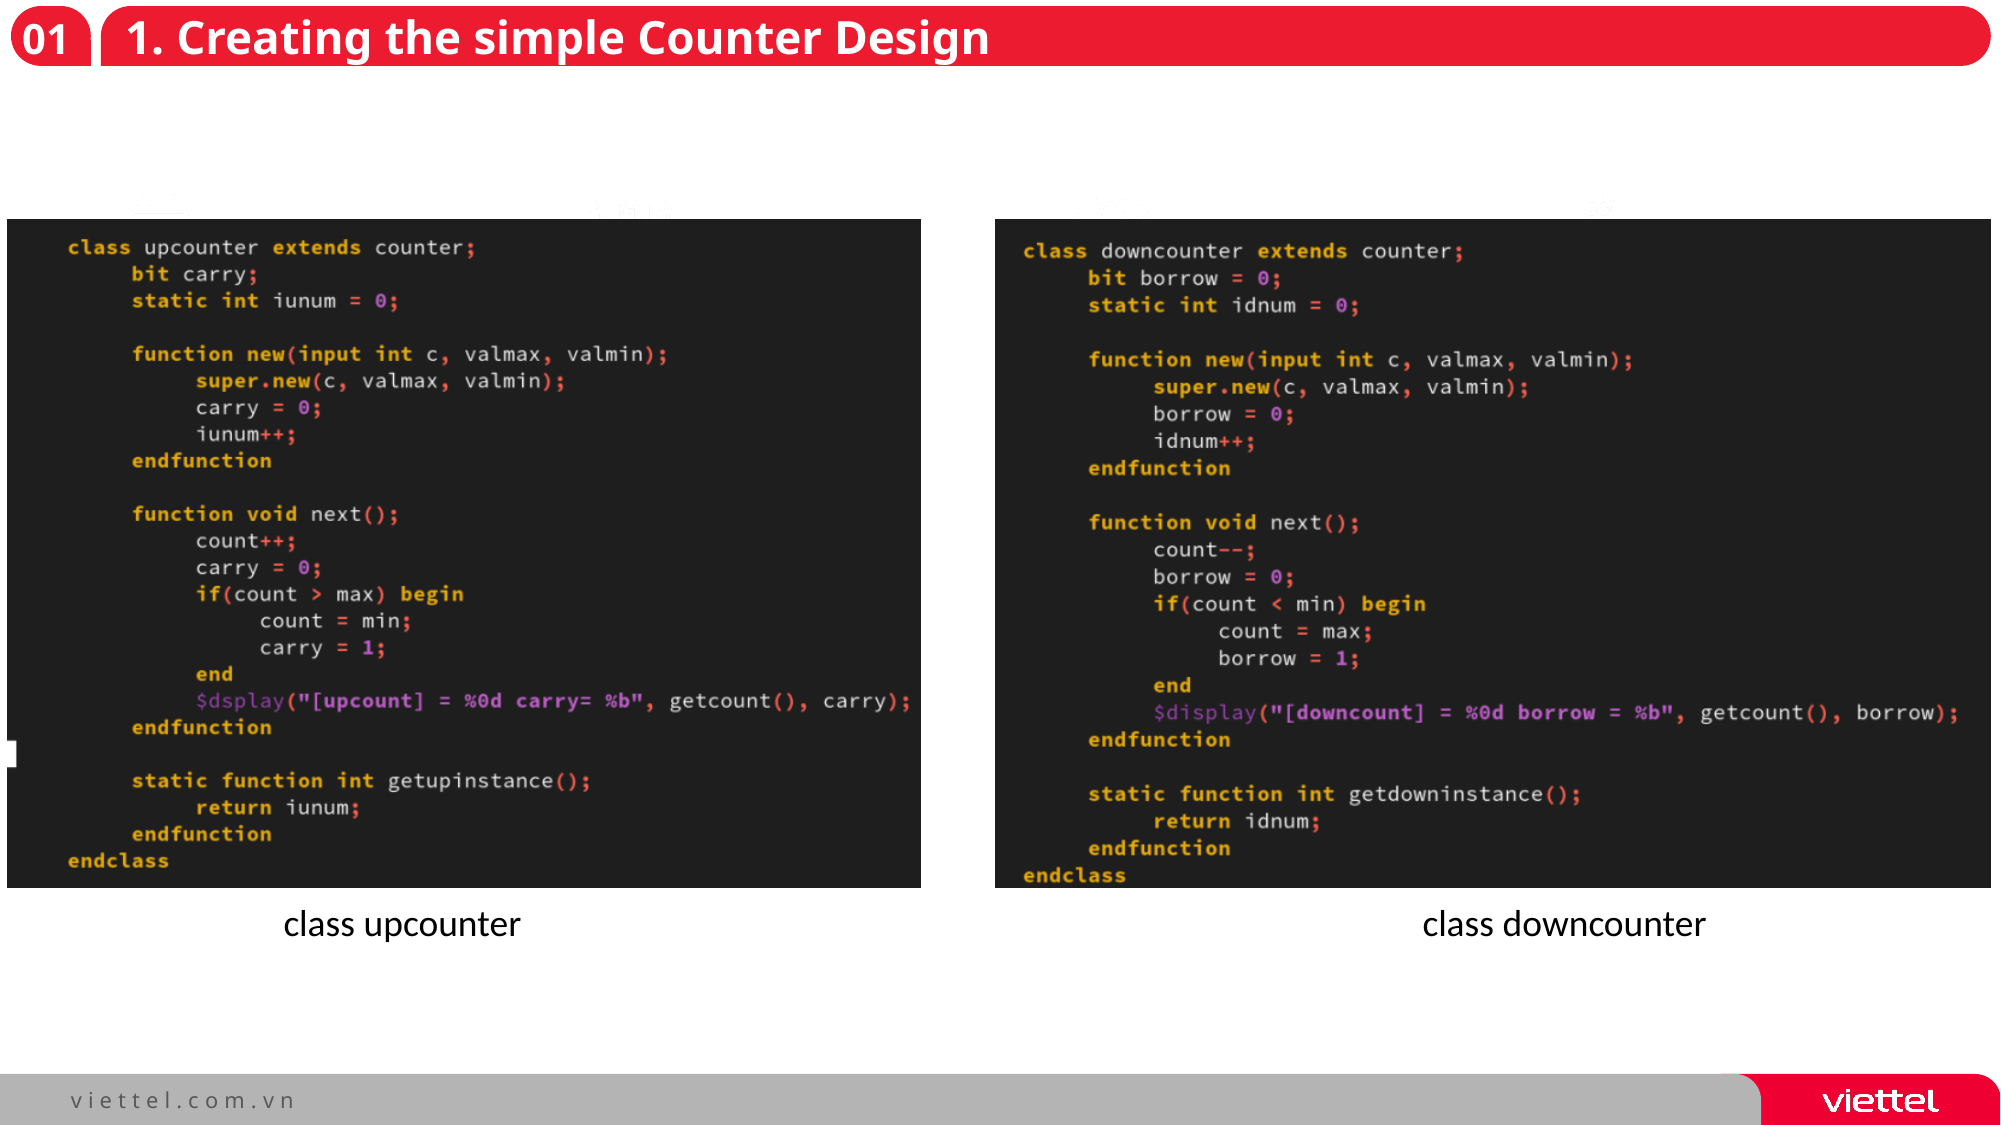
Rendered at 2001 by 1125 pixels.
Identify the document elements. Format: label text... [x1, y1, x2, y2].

picture [7, 189, 921, 888]
text_box class upcounter class downcounter [57, 81, 1943, 1027]
text_box 01 [7, 5, 85, 71]
title 1. Creating the simple Counter Design [109, 5, 1991, 66]
picture [1818, 1085, 1942, 1115]
picture [995, 192, 1991, 888]
